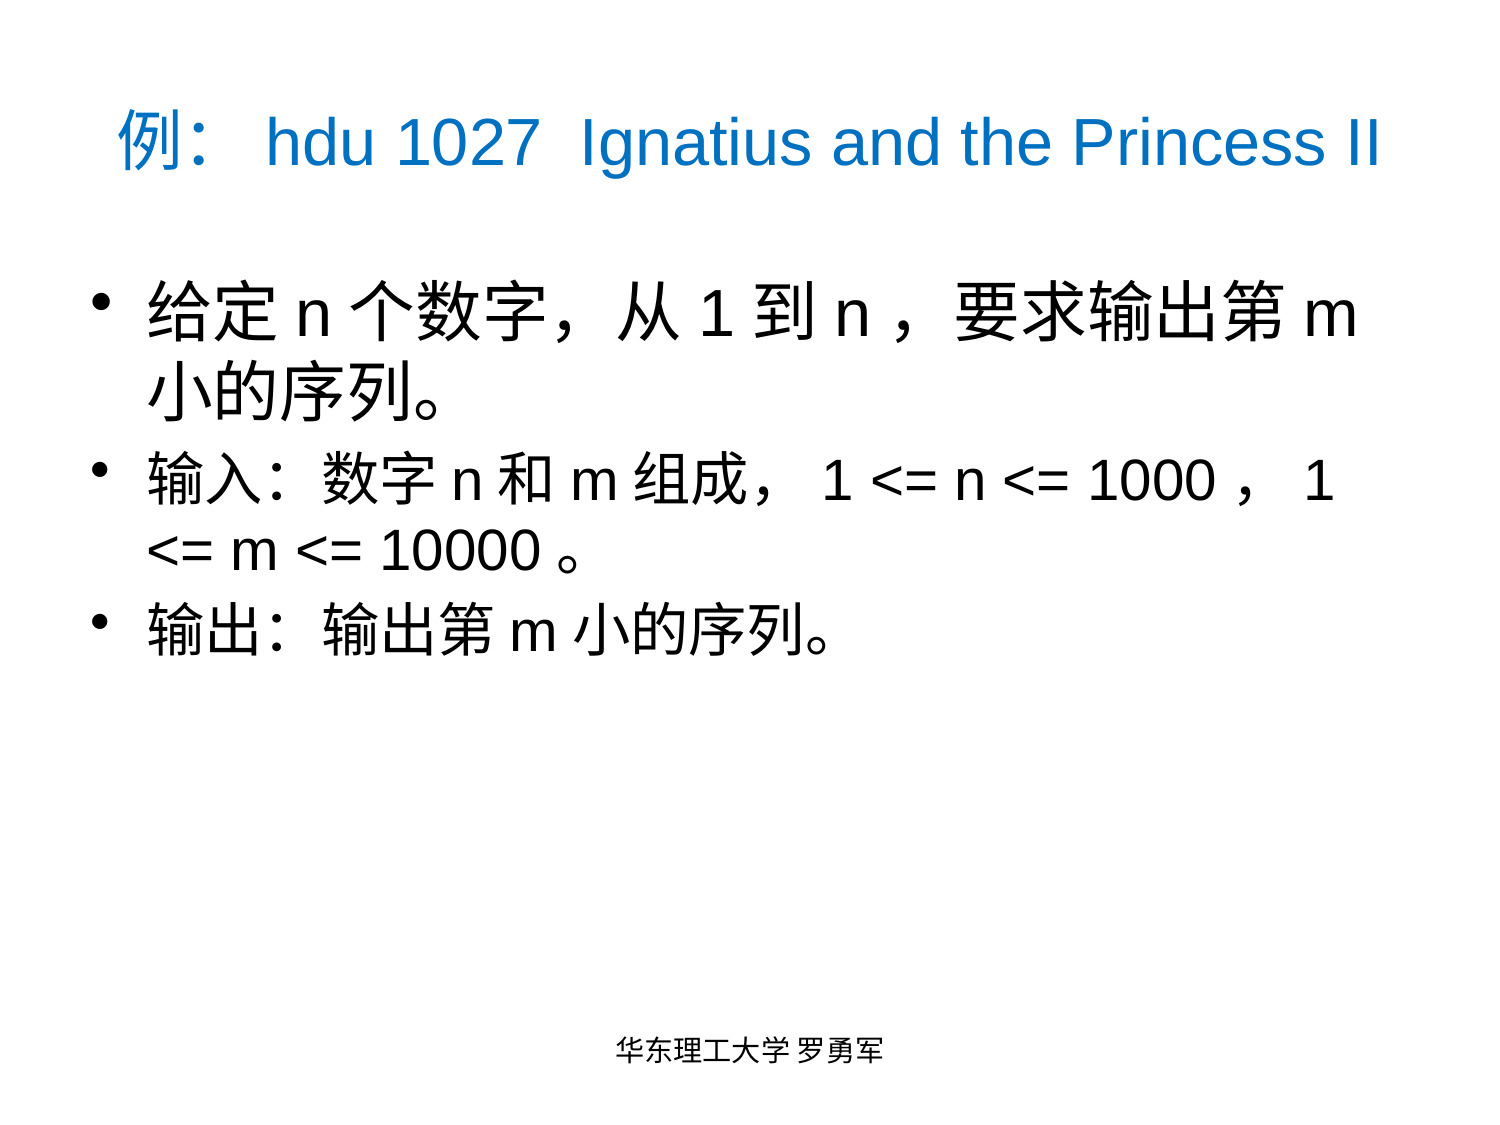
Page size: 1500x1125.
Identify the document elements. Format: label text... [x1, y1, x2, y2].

footer 华东理工大学 罗勇军 [512, 1024, 988, 1103]
list 给定n个数字，从1到n，要求输出第m小的序列。 输入：数字n和m组成，1 <= n <= 1000，1 <= m <= 10000。 输出：输出第m小的序列。 [75, 262, 1425, 1005]
title 例：hdu 1027 Ignatius and the Princess II [75, 45, 1425, 233]
